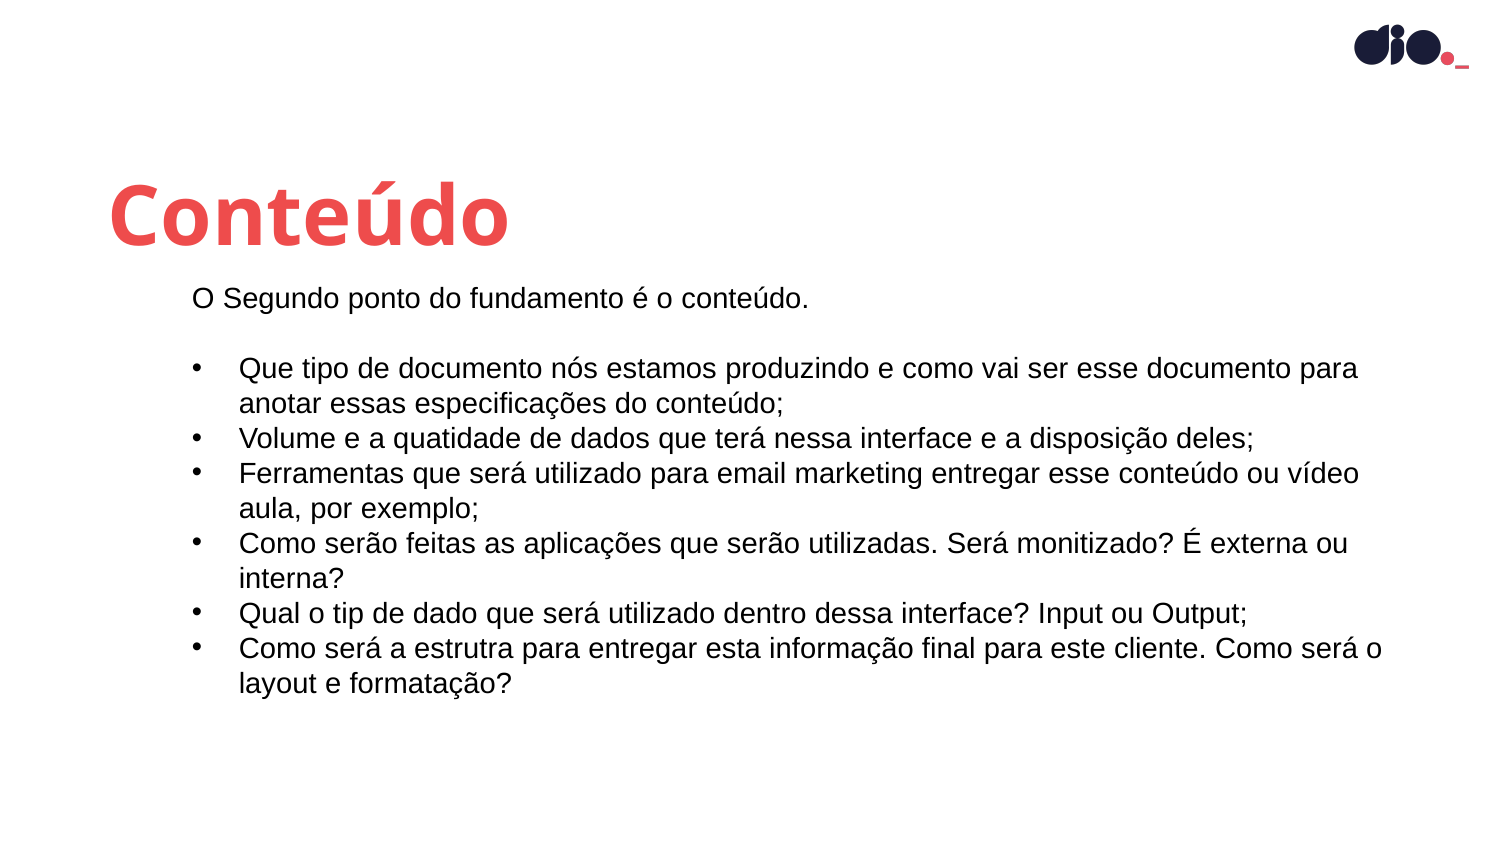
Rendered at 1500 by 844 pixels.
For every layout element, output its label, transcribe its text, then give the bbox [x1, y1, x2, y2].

picture [1339, 15, 1479, 78]
text_box O Segundo ponto do fundamento é o conteúdo. Que tipo de documento nós estamos produzindo e como vai ser esse documento para anotar essas especificações do conteúdo; Volume e a quatidade de dados que terá nessa interface e a disposição deles; Ferramentas que será utilizado para email marketing entregar esse conteúdo ou vídeo aula, por exemplo; Como serão feitas as aplicações que serão utilizadas. Será monitizado? É externa ou interna? Qual o tip de dado que será utilizado dentro dessa interface? Input ou Output; Como será a estrutra para entregar esta informação final para este cliente. Como será o layout e formatação? [176, 255, 1416, 723]
text_box Conteúdo [92, 104, 1309, 306]
